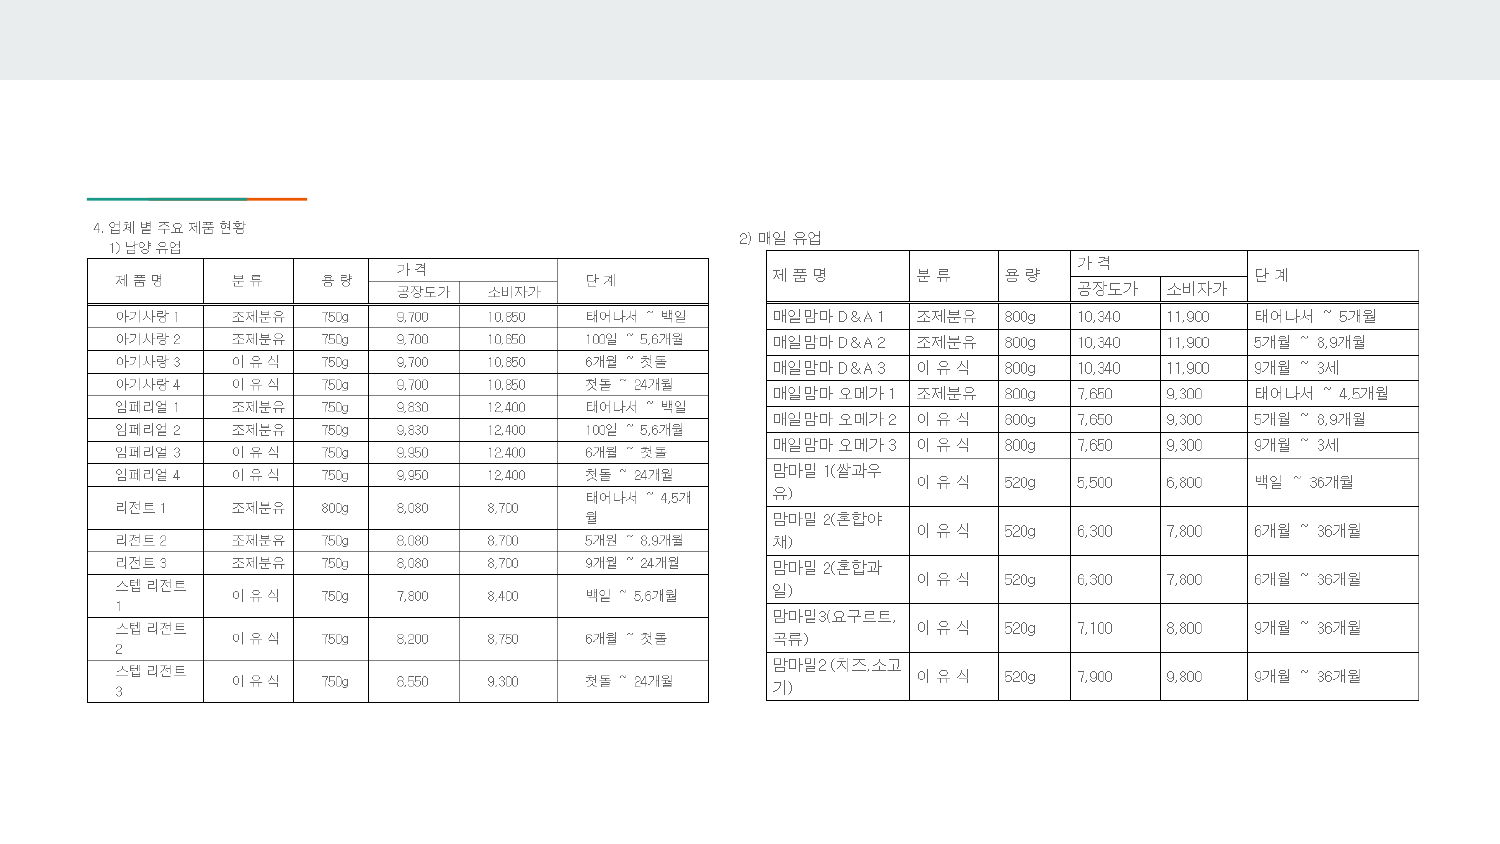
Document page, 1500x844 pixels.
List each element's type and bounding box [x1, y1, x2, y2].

picture [730, 219, 1439, 718]
picture [78, 219, 719, 712]
